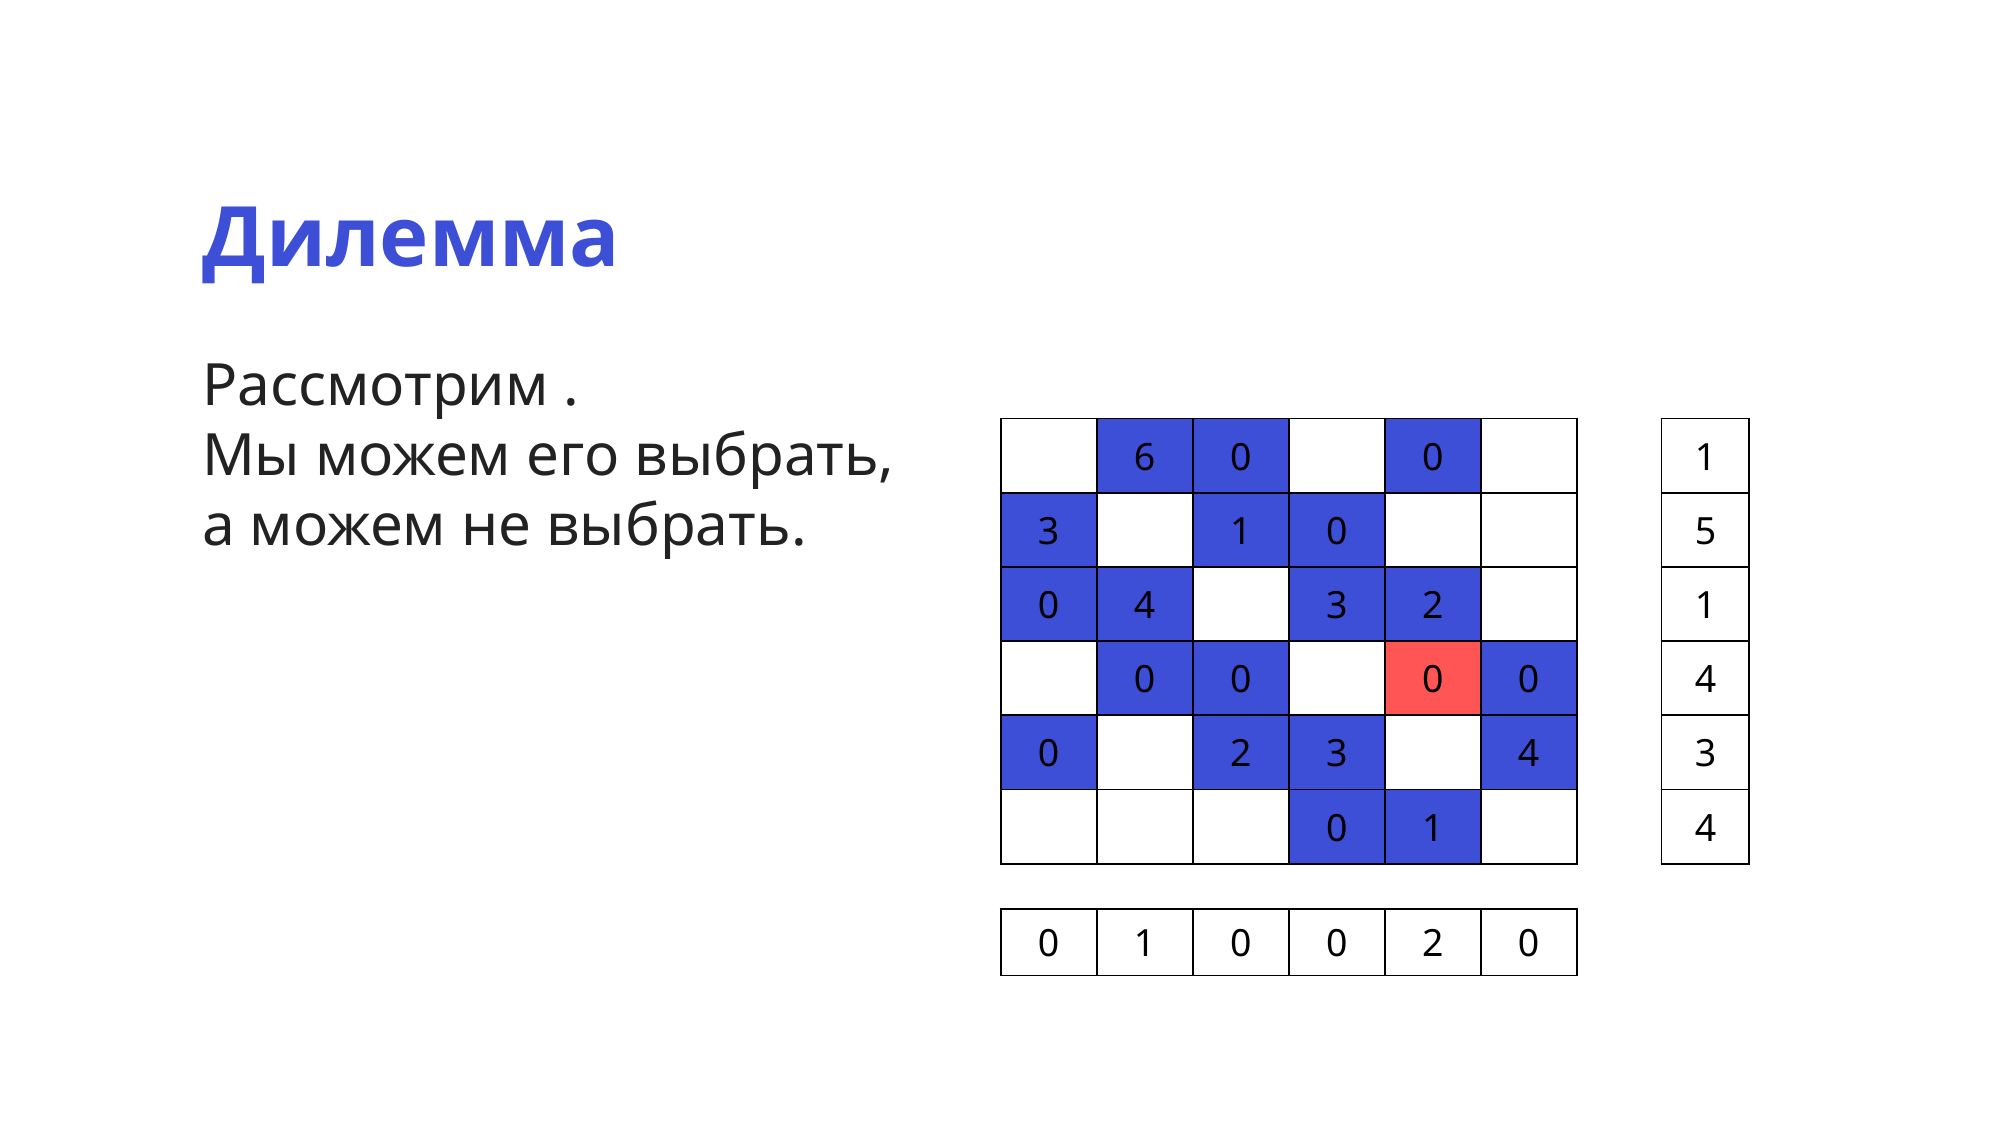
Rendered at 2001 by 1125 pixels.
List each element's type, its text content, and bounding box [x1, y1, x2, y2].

table_header 0 [1482, 910, 1576, 975]
table_header 0 [1002, 910, 1096, 975]
table_cell 4 [1662, 642, 1748, 714]
table_cell 3 [1662, 716, 1748, 789]
table_cell 4 [1662, 790, 1748, 863]
table_header 1 [1662, 419, 1748, 492]
table_header 0 [1290, 910, 1384, 975]
table_header 2 [1386, 910, 1480, 975]
text_box Дилемма [187, 187, 1816, 303]
table_header 1 [1098, 910, 1192, 975]
table_cell 1 [1662, 568, 1748, 640]
table_header 0 [1194, 910, 1288, 975]
table_cell 5 [1662, 494, 1748, 566]
